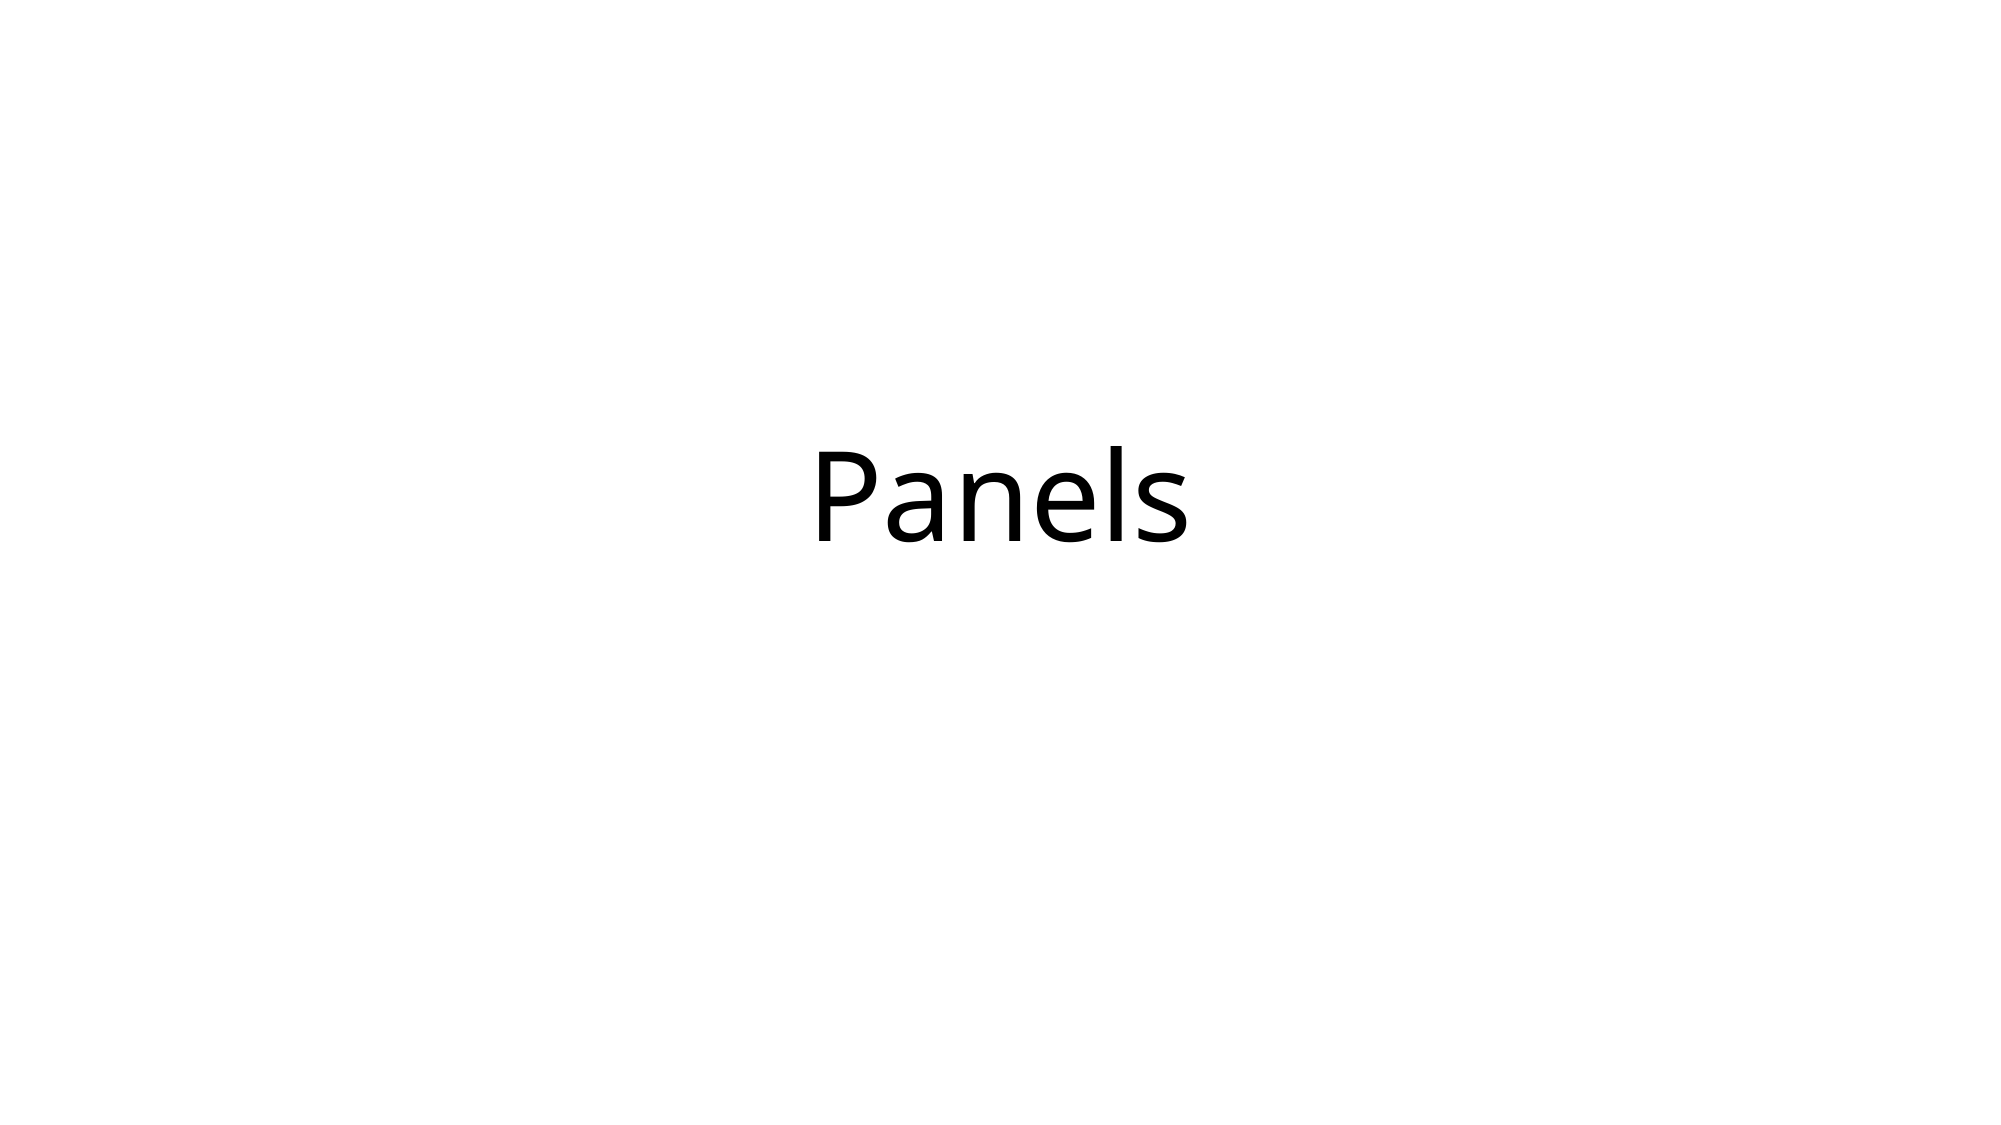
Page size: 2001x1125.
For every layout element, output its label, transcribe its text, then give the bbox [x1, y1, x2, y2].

title Panels [249, 184, 1750, 576]
